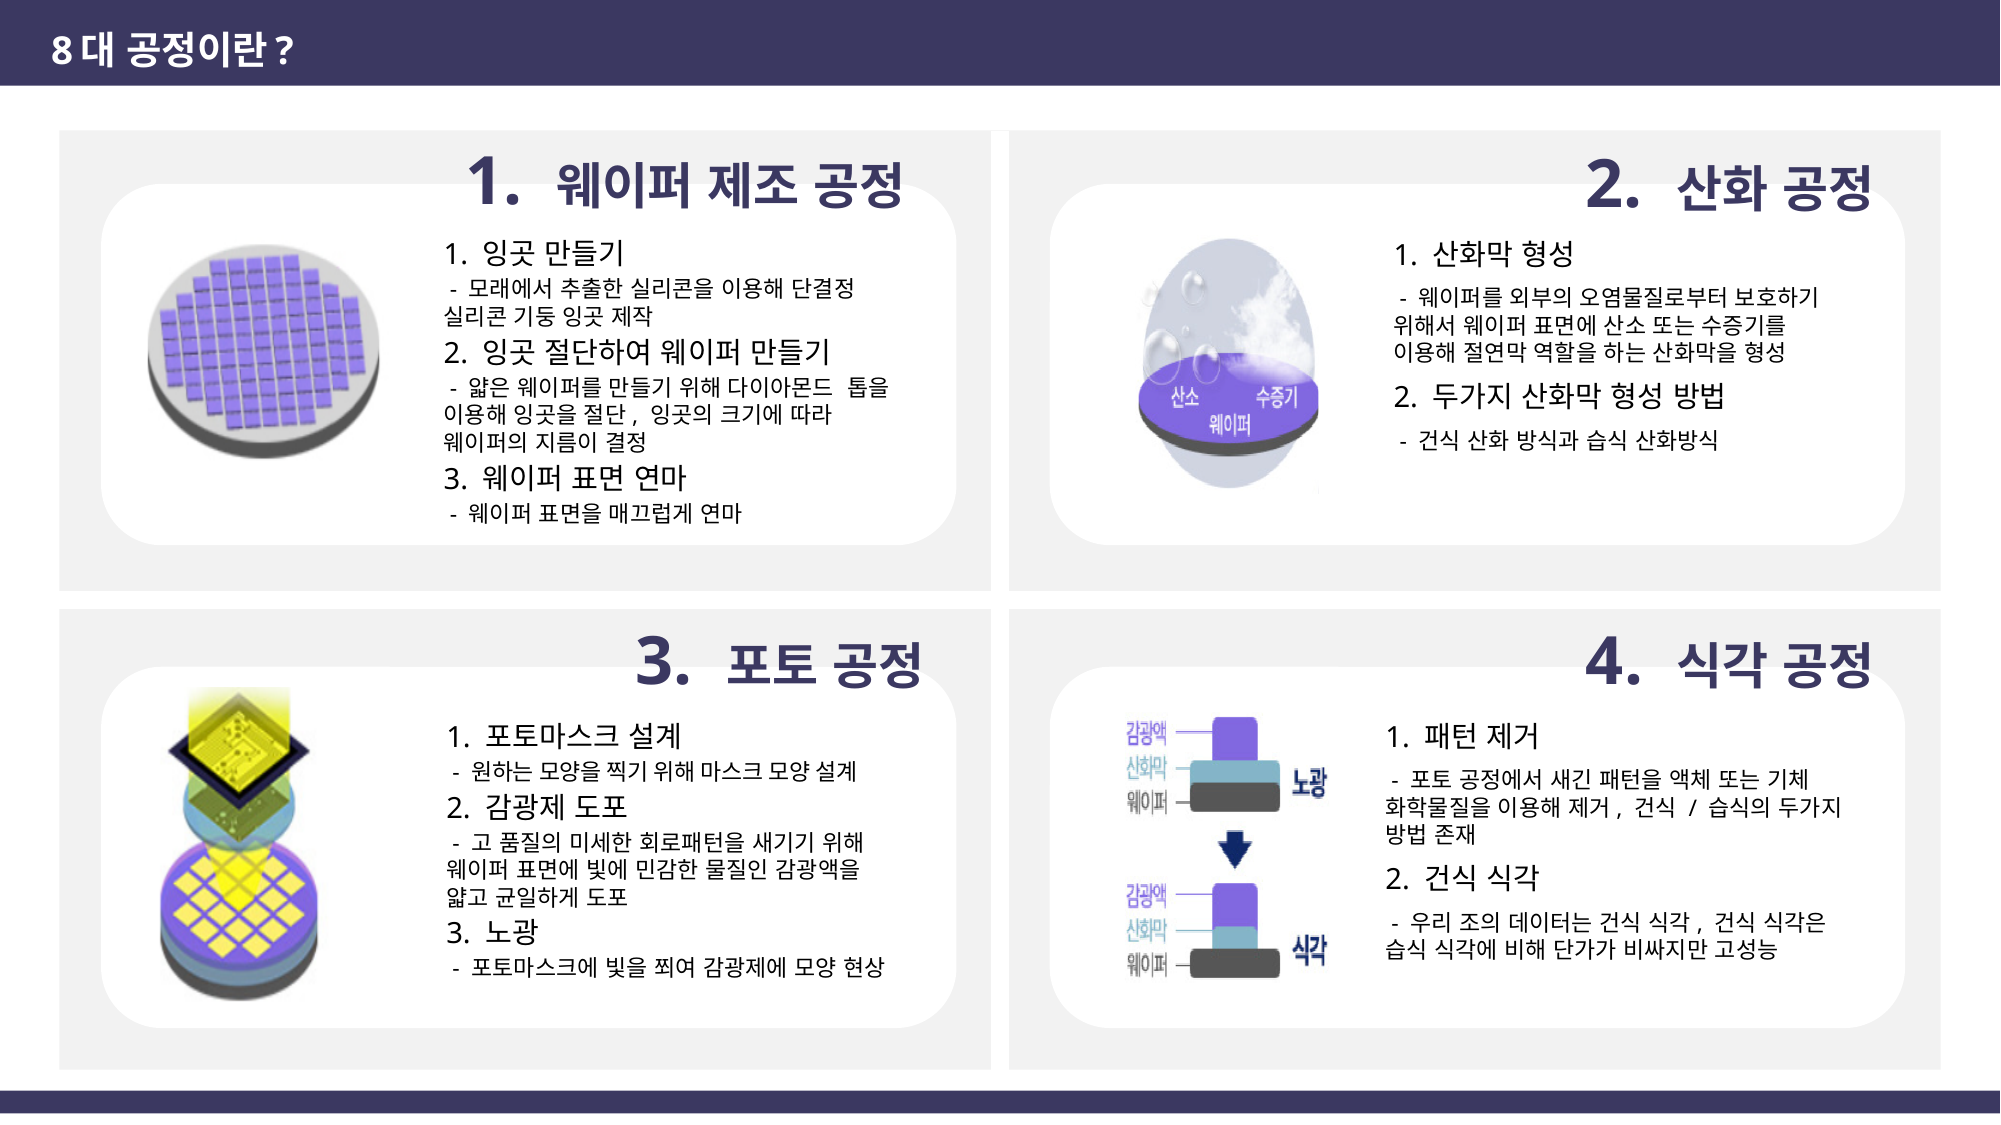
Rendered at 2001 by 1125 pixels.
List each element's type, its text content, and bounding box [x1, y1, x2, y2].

picture [157, 687, 341, 1008]
text_box 8대 공정이란? [35, 23, 1825, 81]
text_box [1049, 666, 1906, 1029]
text_box 1. 잉곳 만들기 - 모래에서 추출한 실리콘을 이용해 단결정 실리콘 기둥 잉곳 제작 2. 잉곳 절단하여 웨이퍼 만들기 - 얇은 웨이퍼를 만들기 위해 다이아몬드 톱을 이용해 잉곳을 절단, 잉곳의 크기에 따라 웨이퍼의 지름이 결정 3. 웨이퍼 표면 연마 - 웨이퍼 표면을 매끄럽게 연마 [428, 228, 919, 534]
text_box [0, 1090, 2000, 1114]
text_box [101, 183, 957, 546]
text_box 4. 식각 공정 [1571, 611, 1905, 706]
text_box 2. 산화 공정 [1571, 133, 1905, 228]
text_box [1049, 183, 1906, 546]
text_box [58, 129, 1942, 1071]
text_box 1. 패턴 제거 - 포토 공정에서 새긴 패턴을 액체 또는 기체 화학물질을 이용해 제거, 건식 / 습식의 두가지 방법 존재 2. 건식 식각 - 우리 조의 데이터는 건식 식각, 건식 식각은 습식 식각에 비해 단가가 비싸지만 고성능 [1370, 710, 1861, 971]
picture [1117, 712, 1330, 983]
text_box 1. 산화막 형성 - 웨이퍼를 외부의 오염물질로부터 보호하기 위해서 웨이퍼 표면에 산소 또는 수증기를 이용해 절연막 역할을 하는 산화막을 형성 2. 두가지 산화막 형성 방법 - 건식 산화 방식과 습식 산화방식 [1378, 229, 1869, 462]
text_box 3. 포토 공정 [621, 610, 951, 705]
text_box 1. 웨이퍼 제조 공정 [450, 130, 955, 226]
text_box [101, 666, 957, 1029]
text_box [0, 0, 2000, 87]
text_box 1. 포토마스크 설계 - 원하는 모양을 찍기 위해 마스크 모양 설계 2. 감광제 도포 - 고 품질의 미세한 회로패턴을 새기기 위해 웨이퍼 표면에 빛에 민감한 물질인 감광액을 얇고 균일하게 도포 3. 노광 - 포토마스크에 빛을 쬐여 감광제에 모양 현상 [431, 710, 922, 989]
picture [147, 216, 399, 494]
picture [1125, 235, 1319, 494]
